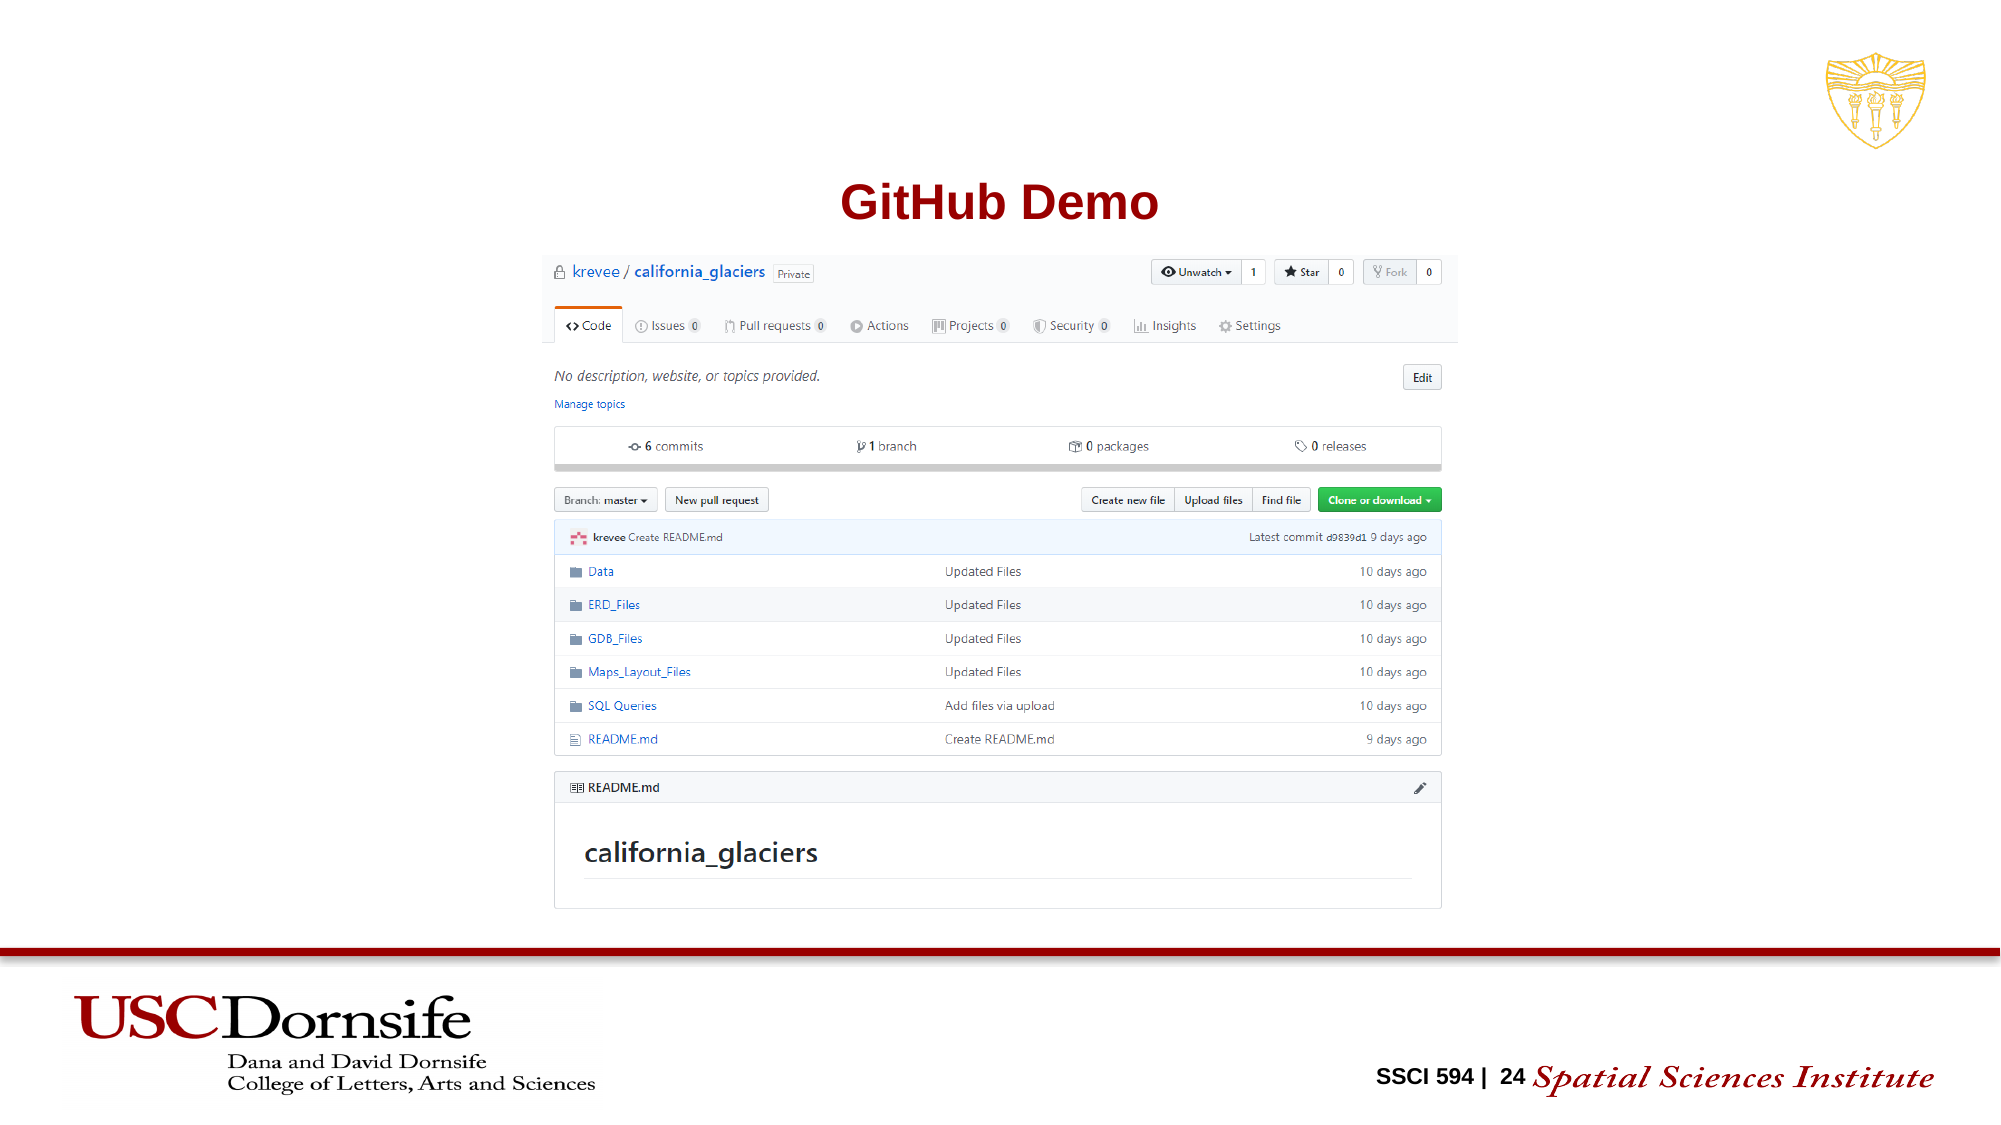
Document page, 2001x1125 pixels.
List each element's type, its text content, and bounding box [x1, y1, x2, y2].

picture [541, 255, 1459, 920]
picture [62, 975, 603, 1110]
text_box GitHub Demo [174, 161, 1825, 237]
text_box SSCI 594 | 24 [1361, 1054, 1541, 1124]
picture [1541, 1060, 1934, 1110]
